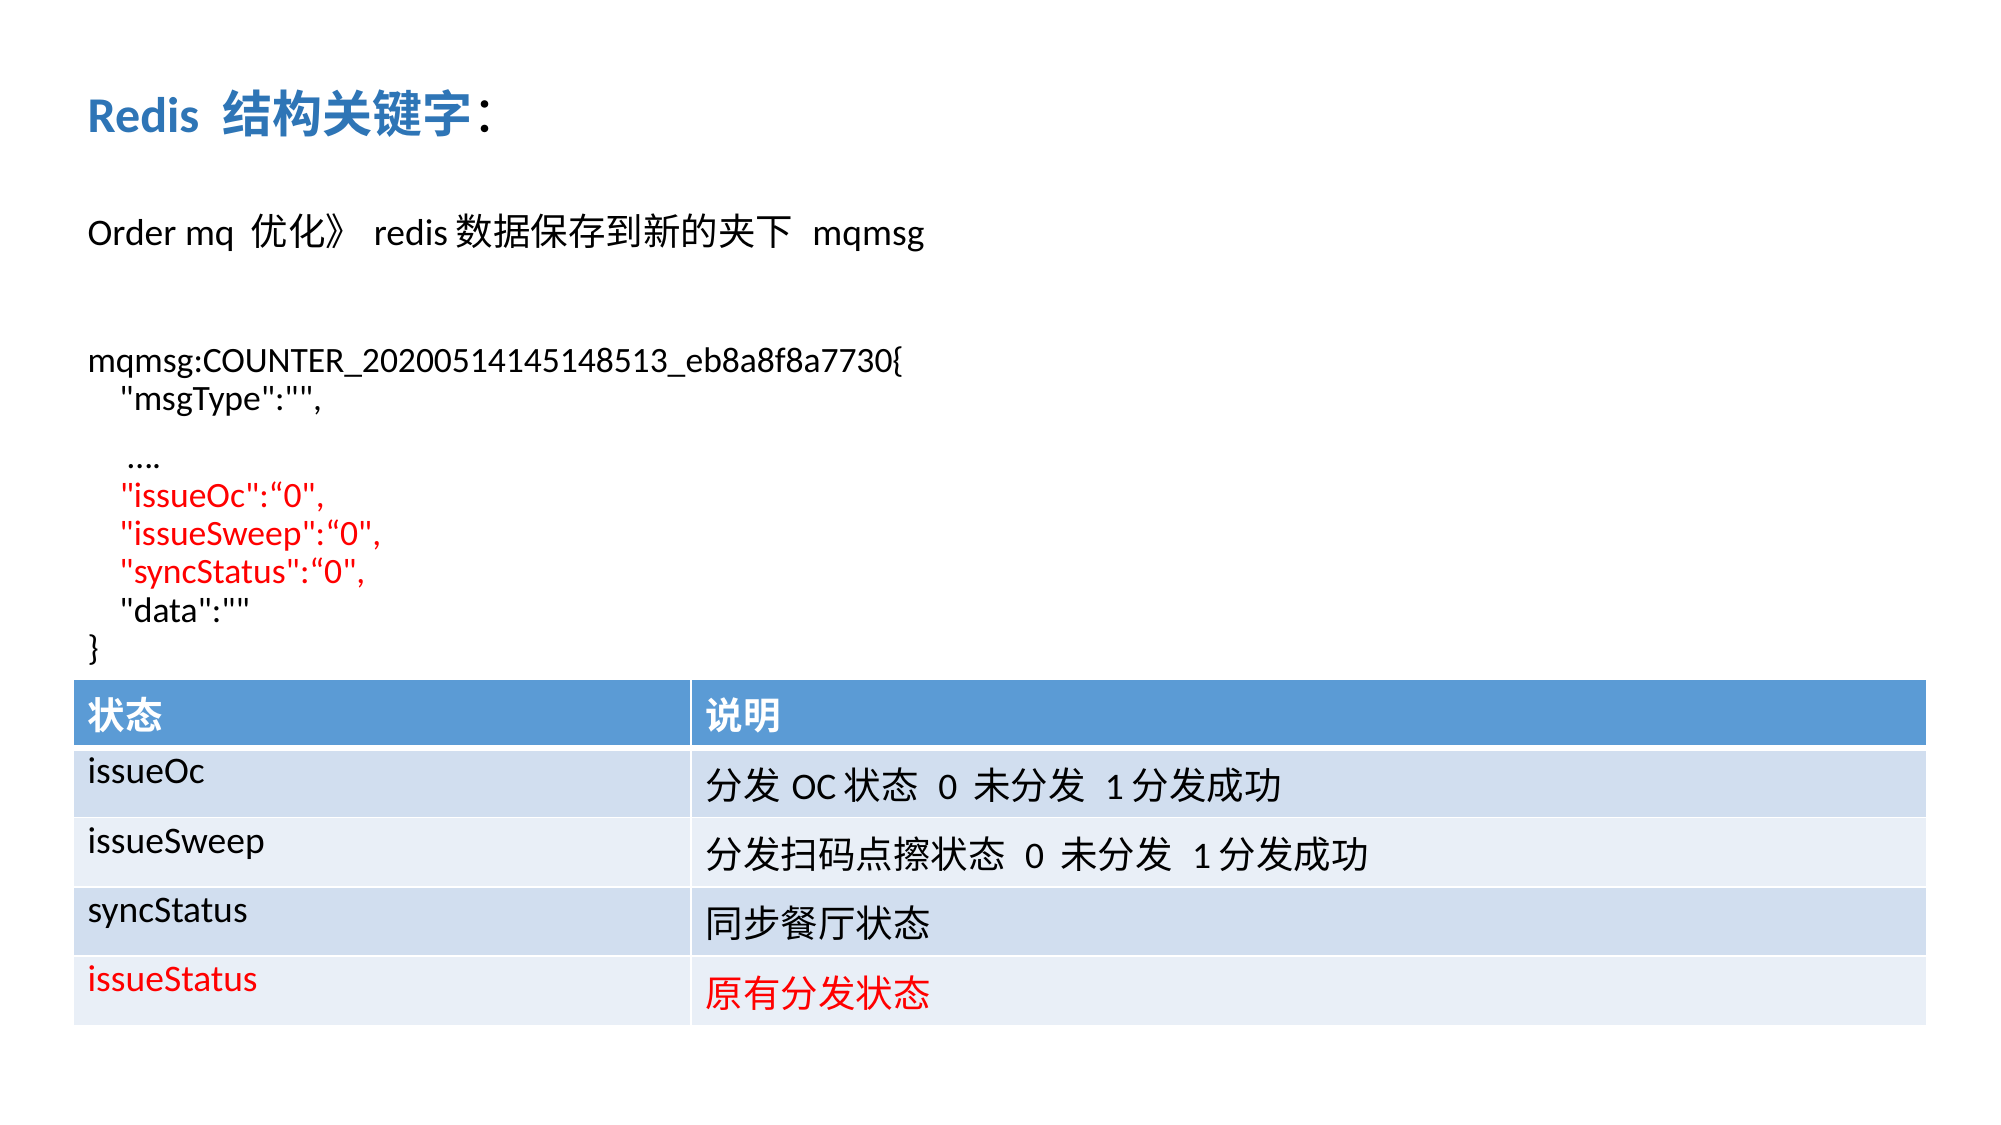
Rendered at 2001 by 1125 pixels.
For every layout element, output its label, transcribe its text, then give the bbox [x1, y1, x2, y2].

table_cell issueStatus [74, 957, 690, 1025]
table_cell 同步餐厅状态 [692, 888, 1926, 955]
table_cell 分发OC状态 0 未分发 1分发成功 [692, 751, 1926, 817]
text_box mqmsg:COUNTER_20200514145148513_eb8a8f8a7730{ "msgType":"", …. "issueOc":“0", "issueSweep":“0", "syncStatus":“0", "data":"" } [72, 334, 1813, 678]
table_cell 原有分发状态 [692, 957, 1926, 1025]
text_box Order mq 优化》redis数据保存到新的夹下 mqmsg [72, 199, 1928, 303]
table_cell issueOc [74, 751, 690, 817]
table_cell syncStatus [74, 888, 690, 955]
table_cell 分发扫码点擦状态 0 未分发 1分发成功 [692, 818, 1926, 886]
table_cell issueSweep [74, 818, 690, 886]
subtitle Redis 结构关键字： [72, 81, 820, 155]
table_header 状态 [74, 680, 690, 745]
table_header 说明 [692, 680, 1926, 745]
